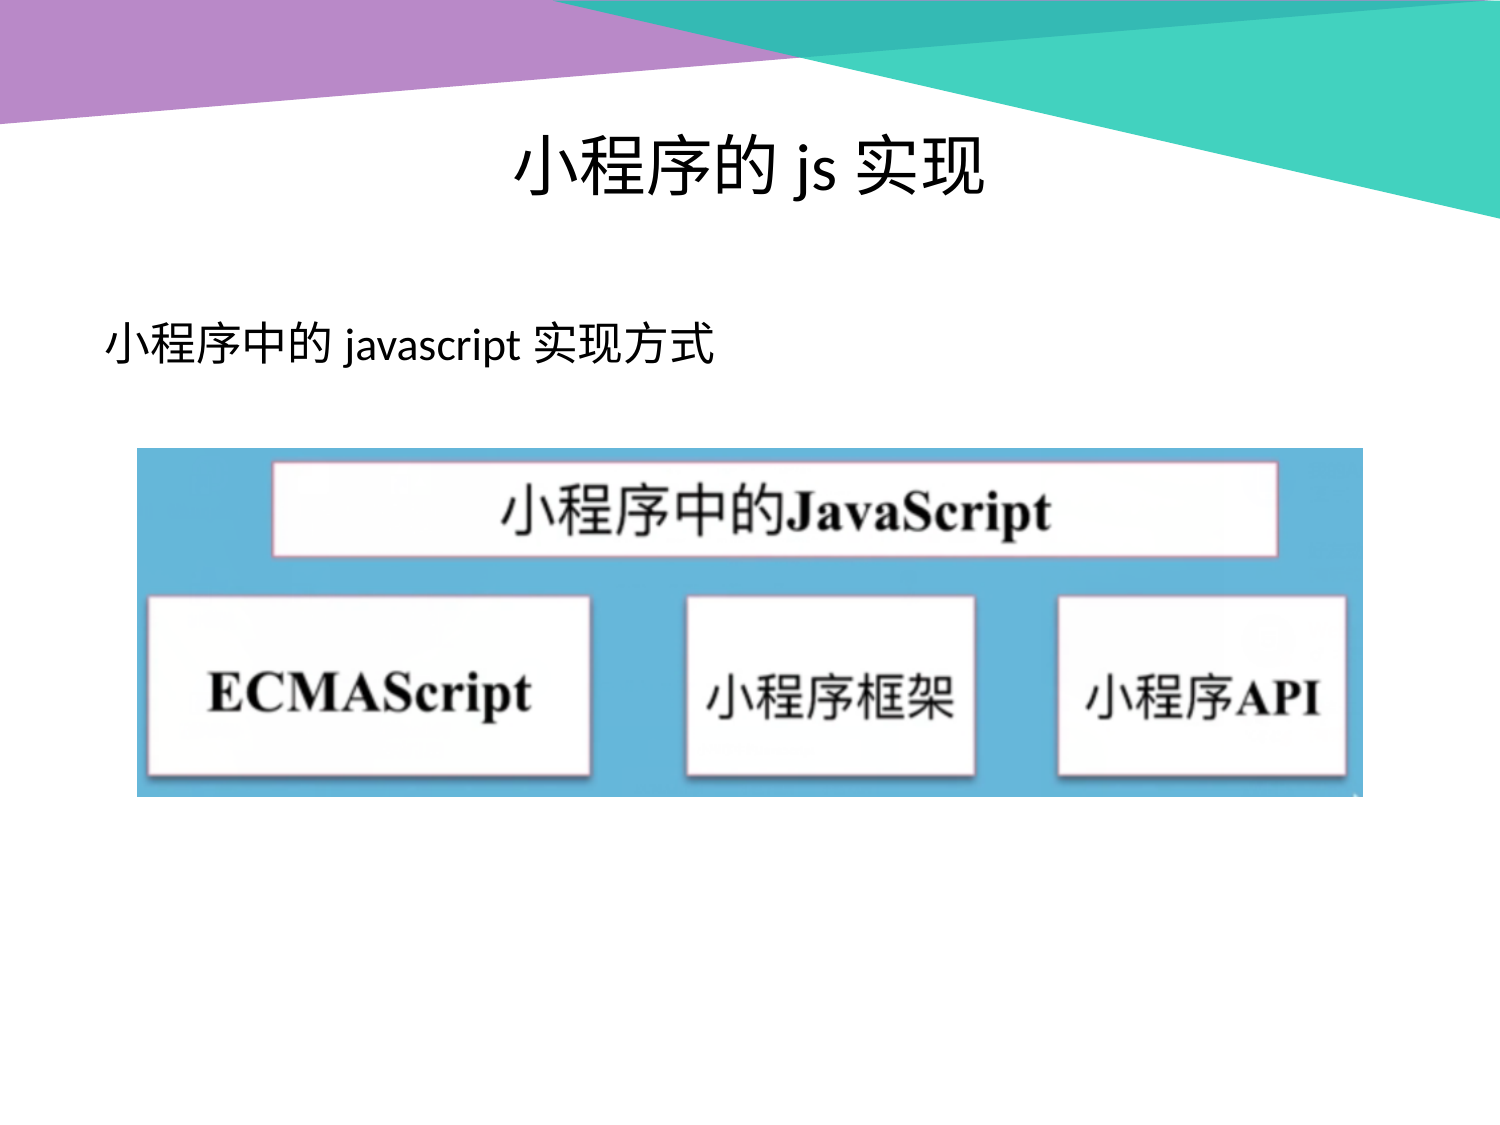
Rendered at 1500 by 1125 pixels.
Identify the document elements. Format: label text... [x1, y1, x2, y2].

picture [137, 448, 1363, 797]
text_box 小程序的js实现 小程序中的javascript实现方式 [89, 76, 1411, 1013]
